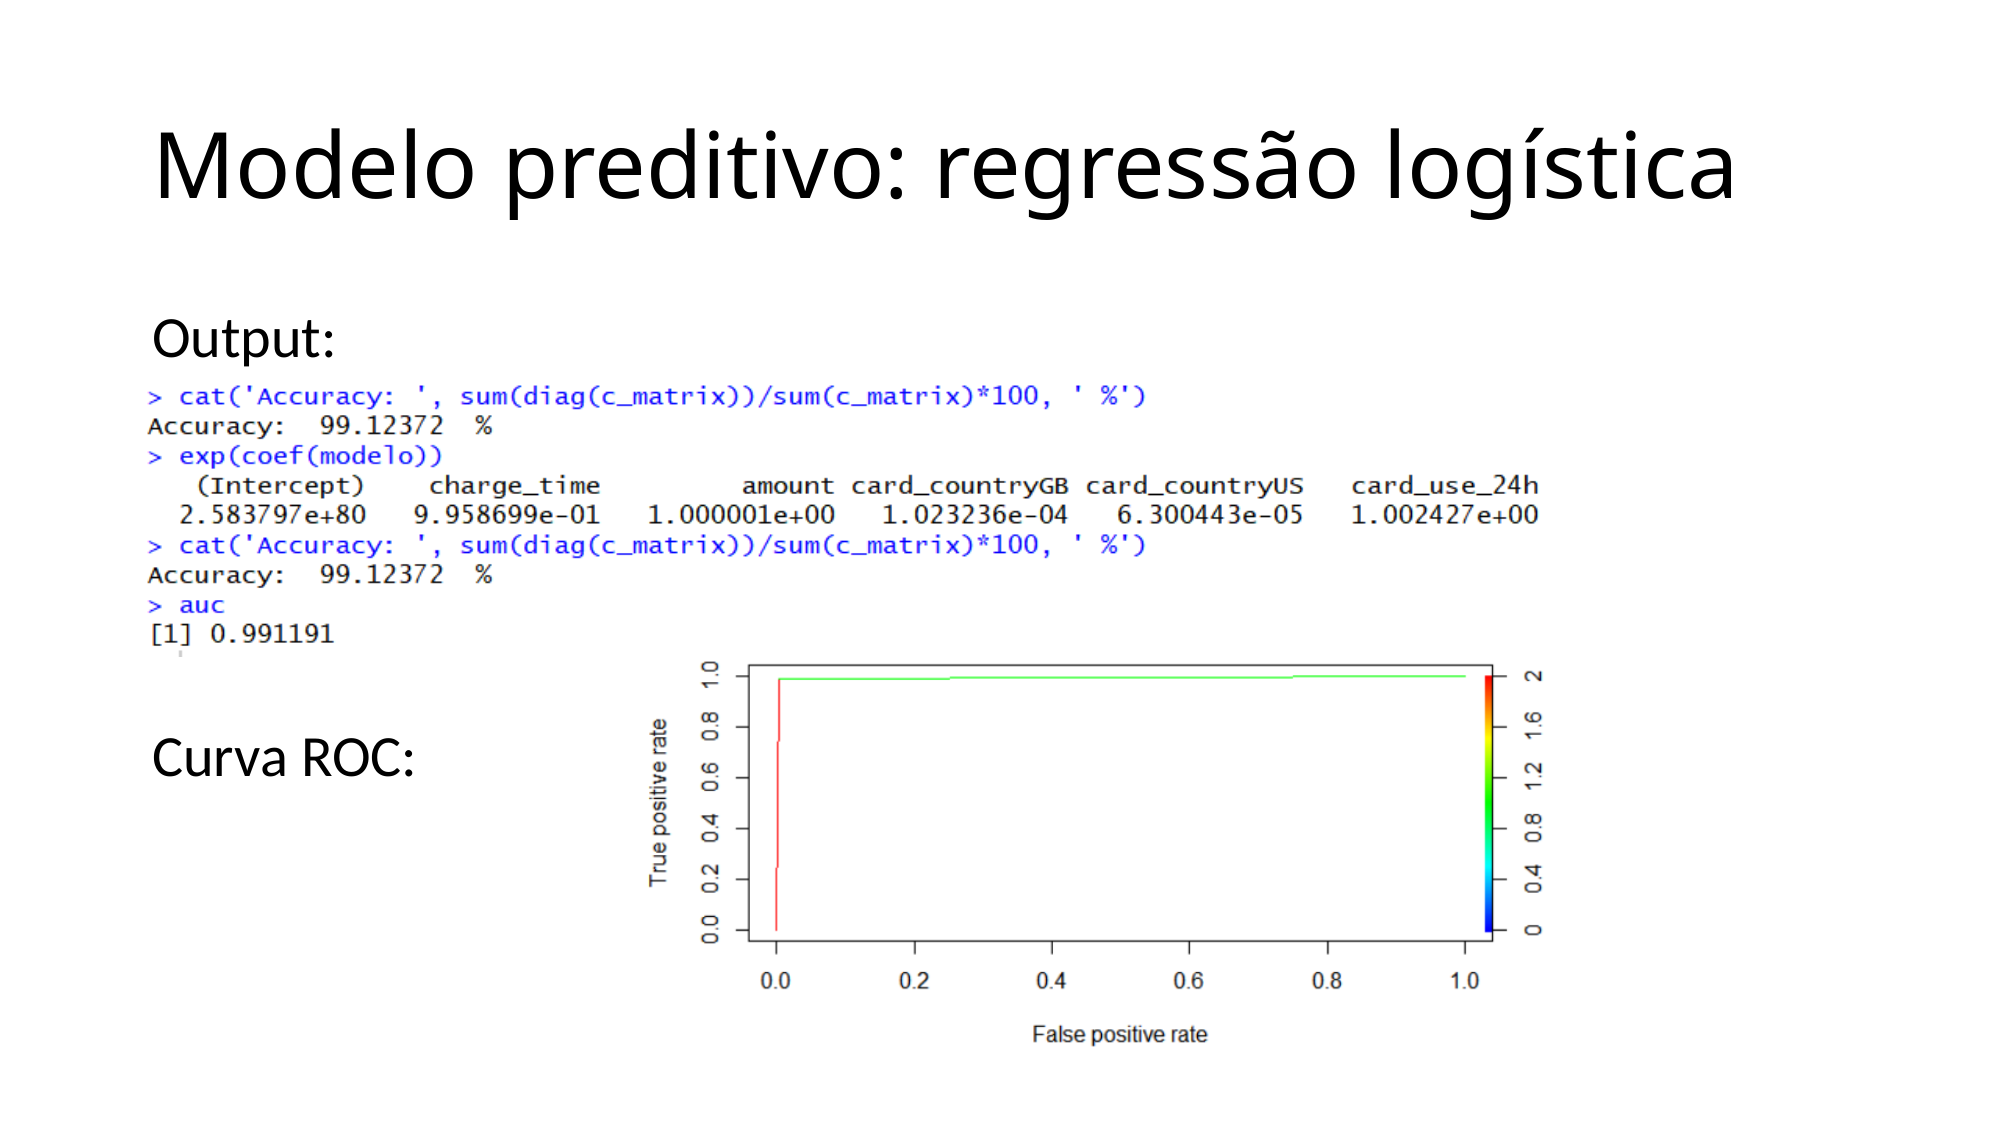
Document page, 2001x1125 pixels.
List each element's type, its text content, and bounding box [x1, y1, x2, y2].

picture [137, 378, 1547, 1051]
title Modelo preditivo: regressão logística [137, 59, 1863, 278]
list Output: Curva ROC: [137, 299, 1863, 1014]
